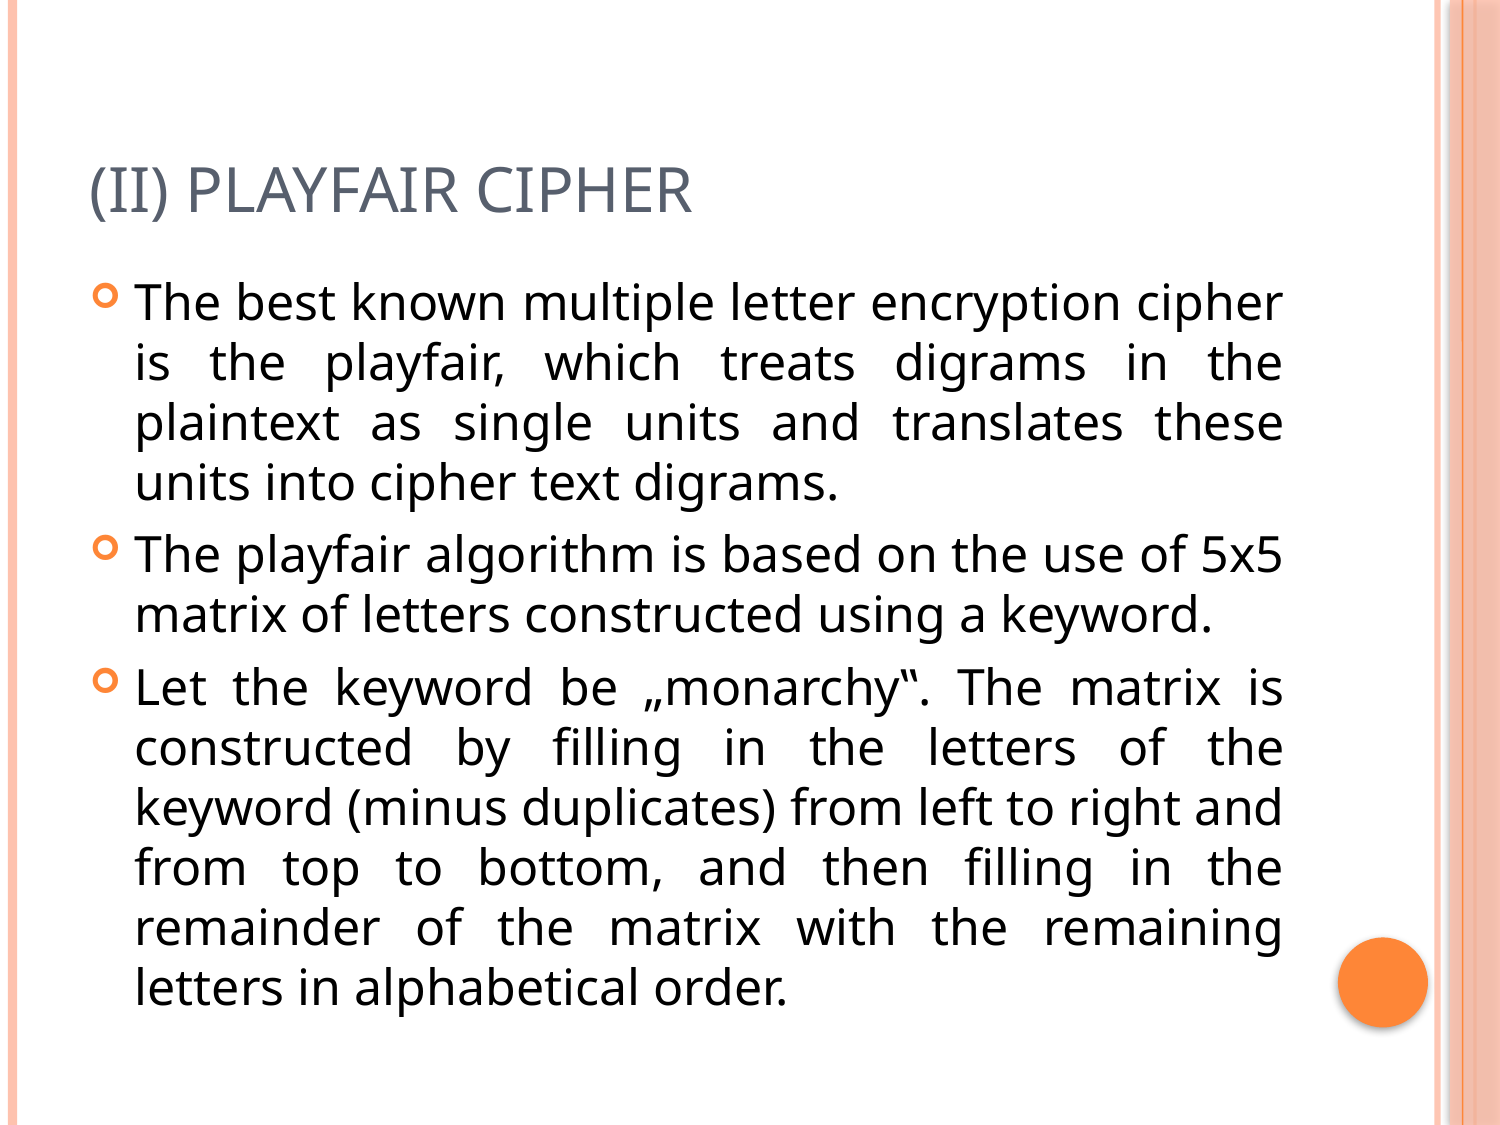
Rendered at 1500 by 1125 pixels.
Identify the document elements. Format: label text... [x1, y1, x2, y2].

list The best known multiple letter encryption cipher is the playfair, which treats digrams in the plaintext as single units and translates these units into cipher text digrams. The playfair algorithm is based on the use of 5x5 matrix of letters constructed using a keyword. Let the keyword be „monarchy‟. The matrix is constructed by filling in the letters of the keyword (minus duplicates) from left to right and from top to bottom, and then filling in the remainder of the matrix with the remaining letters in alphabetical order. [75, 262, 1300, 1062]
title (ii) playfair cipher [75, 45, 1300, 233]
